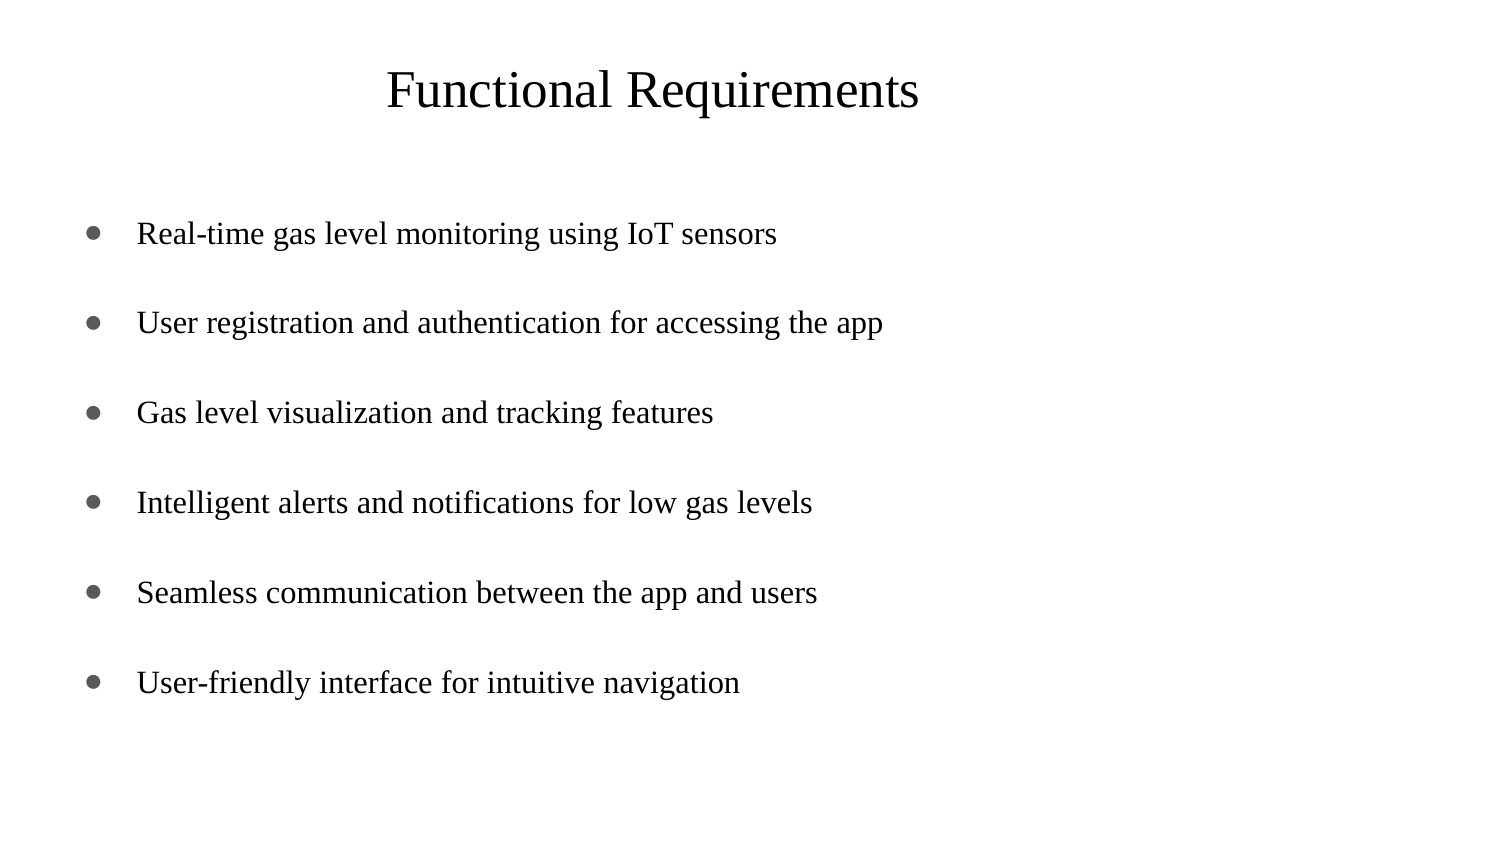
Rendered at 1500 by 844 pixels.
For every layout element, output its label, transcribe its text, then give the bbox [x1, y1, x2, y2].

title Functional Requirements [328, 39, 979, 134]
list Real-time gas level monitoring using IoT sensors User registration and authentication for accessing the app Gas level visualization and tracking features Intelligent alerts and notifications for low gas levels Seamless communication between the app and users User-friendly interface for intuitive navigation [51, 190, 1449, 719]
